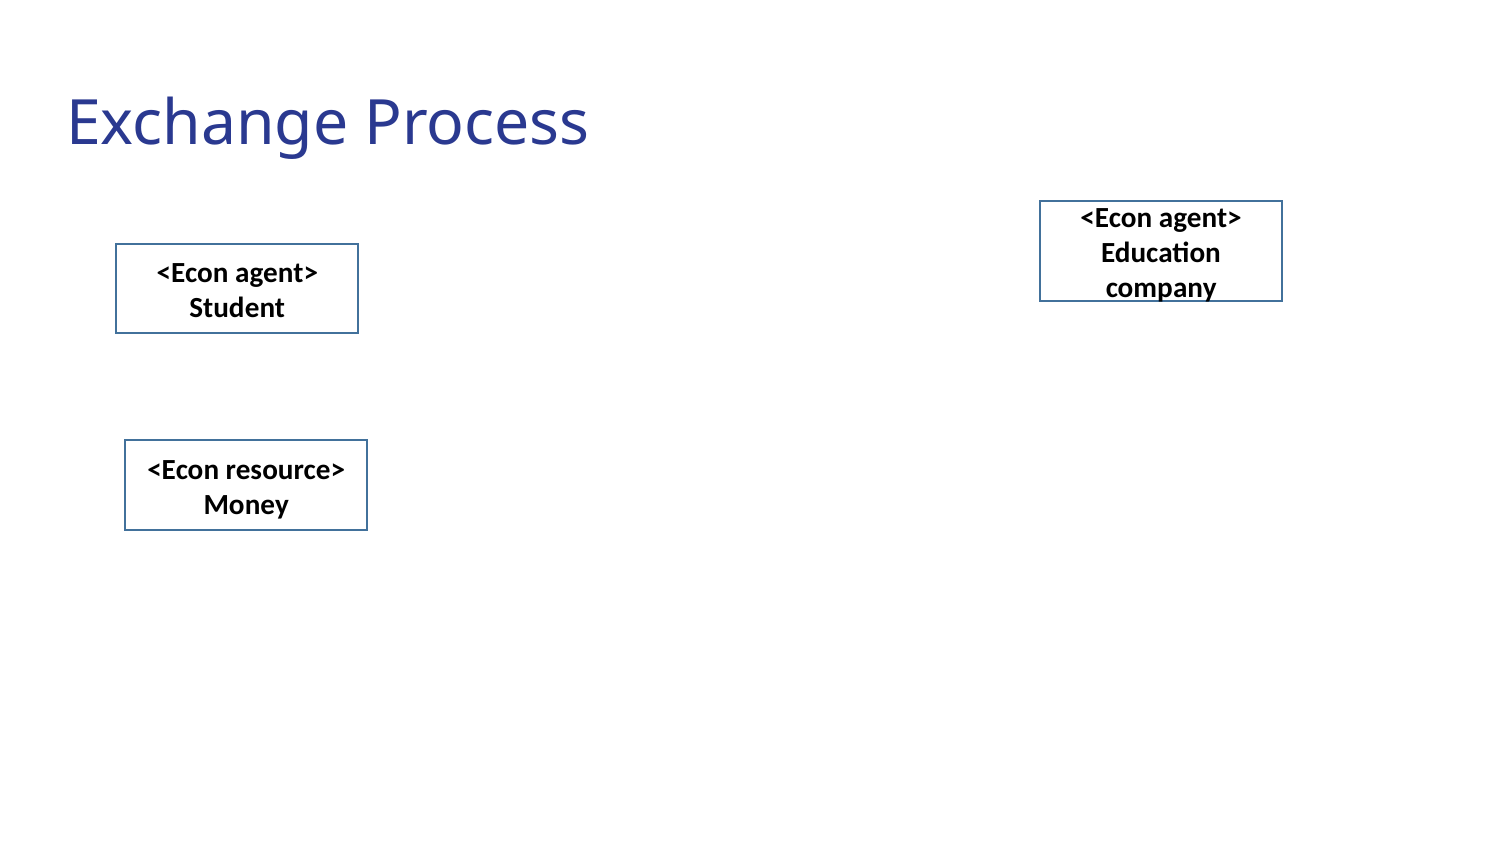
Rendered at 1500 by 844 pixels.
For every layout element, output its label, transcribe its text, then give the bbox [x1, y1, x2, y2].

text_box <Econ agent> Student [116, 243, 359, 333]
text_box <Econ resource> Money [125, 440, 368, 530]
text_box <Econ agent> Education company [1040, 201, 1283, 301]
title Exchange Process [51, 67, 1449, 167]
